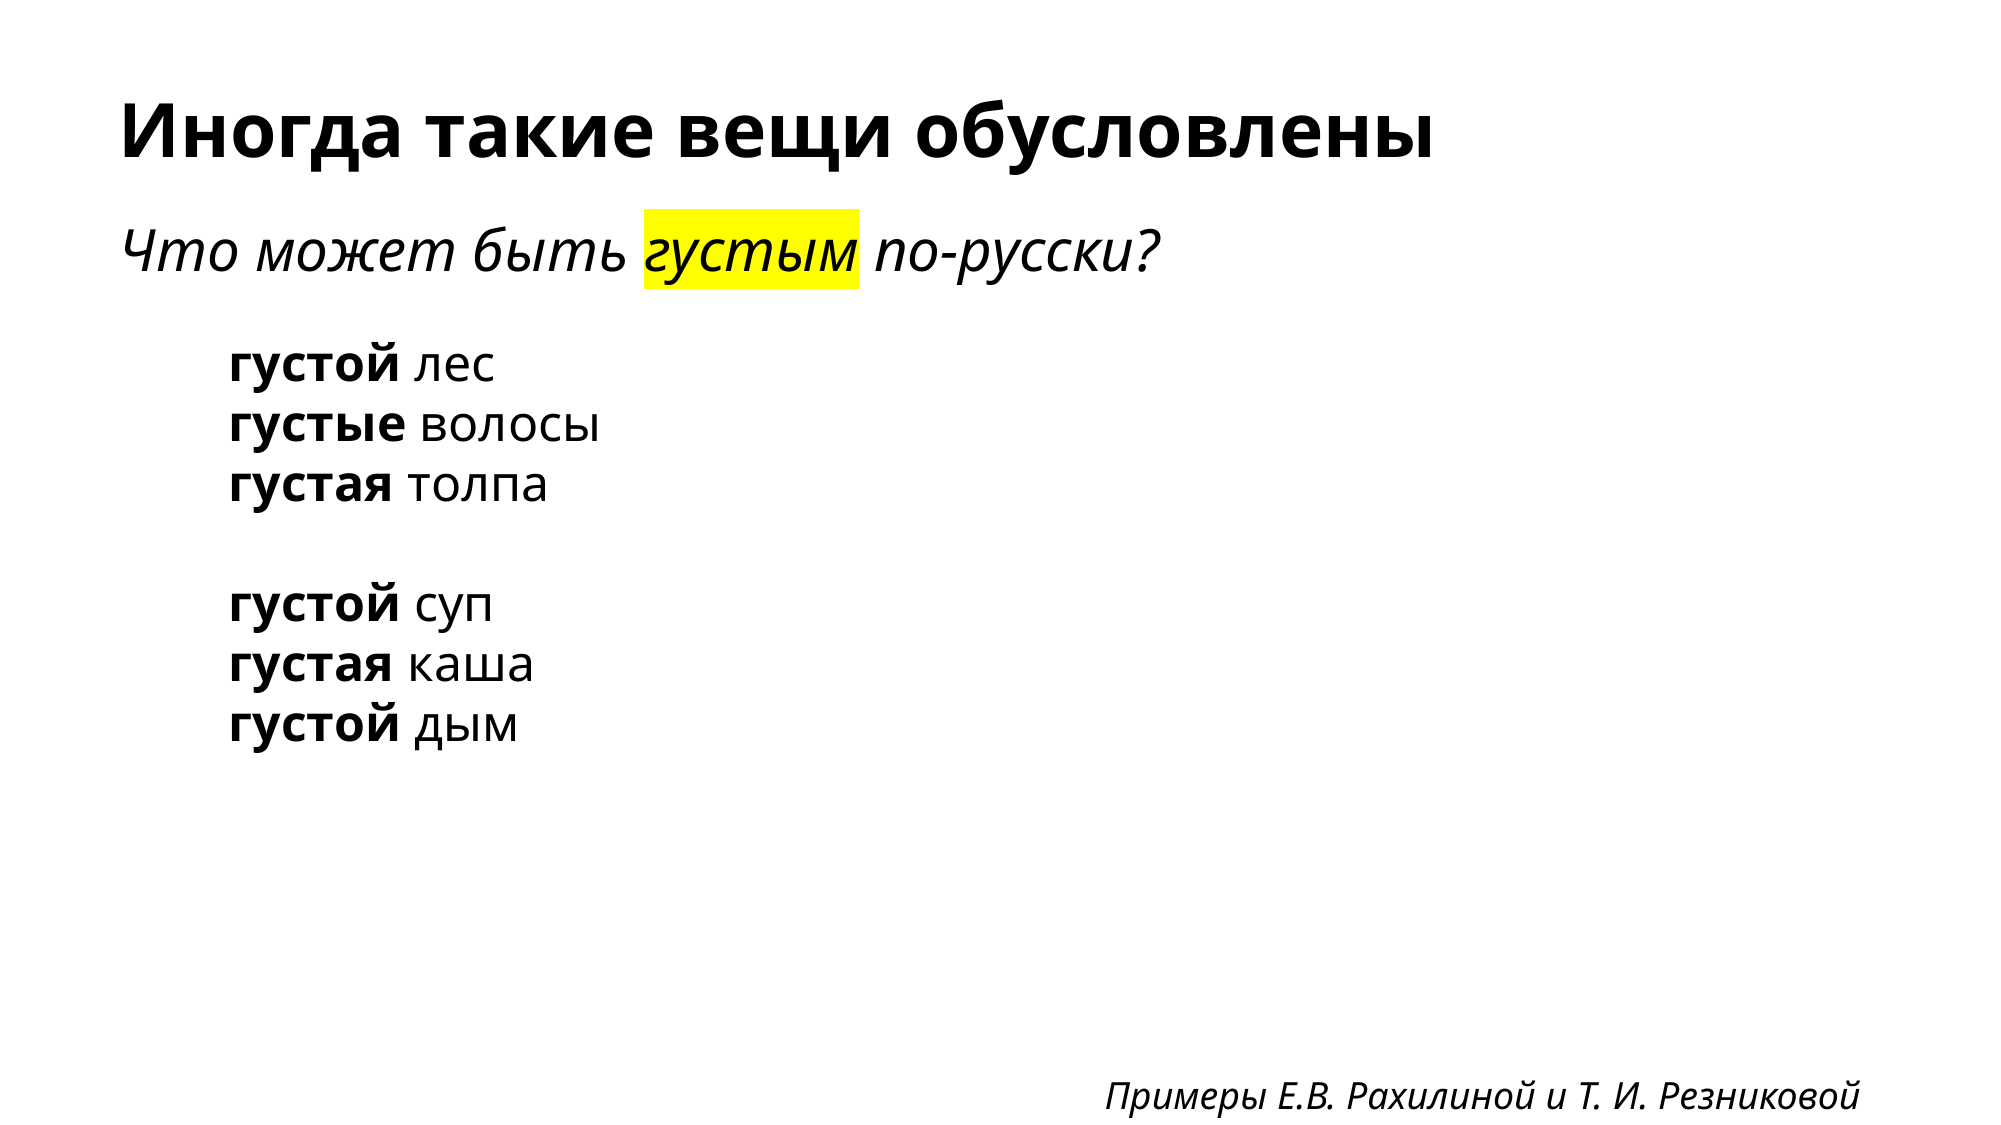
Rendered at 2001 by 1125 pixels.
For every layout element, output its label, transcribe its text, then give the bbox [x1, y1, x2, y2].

text_box Что может быть густым по-русски? [103, 205, 1558, 291]
text_box Примеры Е.В. Рахилиной и Т. И. Резниковой [1089, 1064, 2000, 1125]
text_box густой лес густые волосы густая толпа густой суп густая каша густой дым [214, 323, 1112, 759]
text_box Иногда такие вещи обусловлены [103, 74, 1875, 180]
